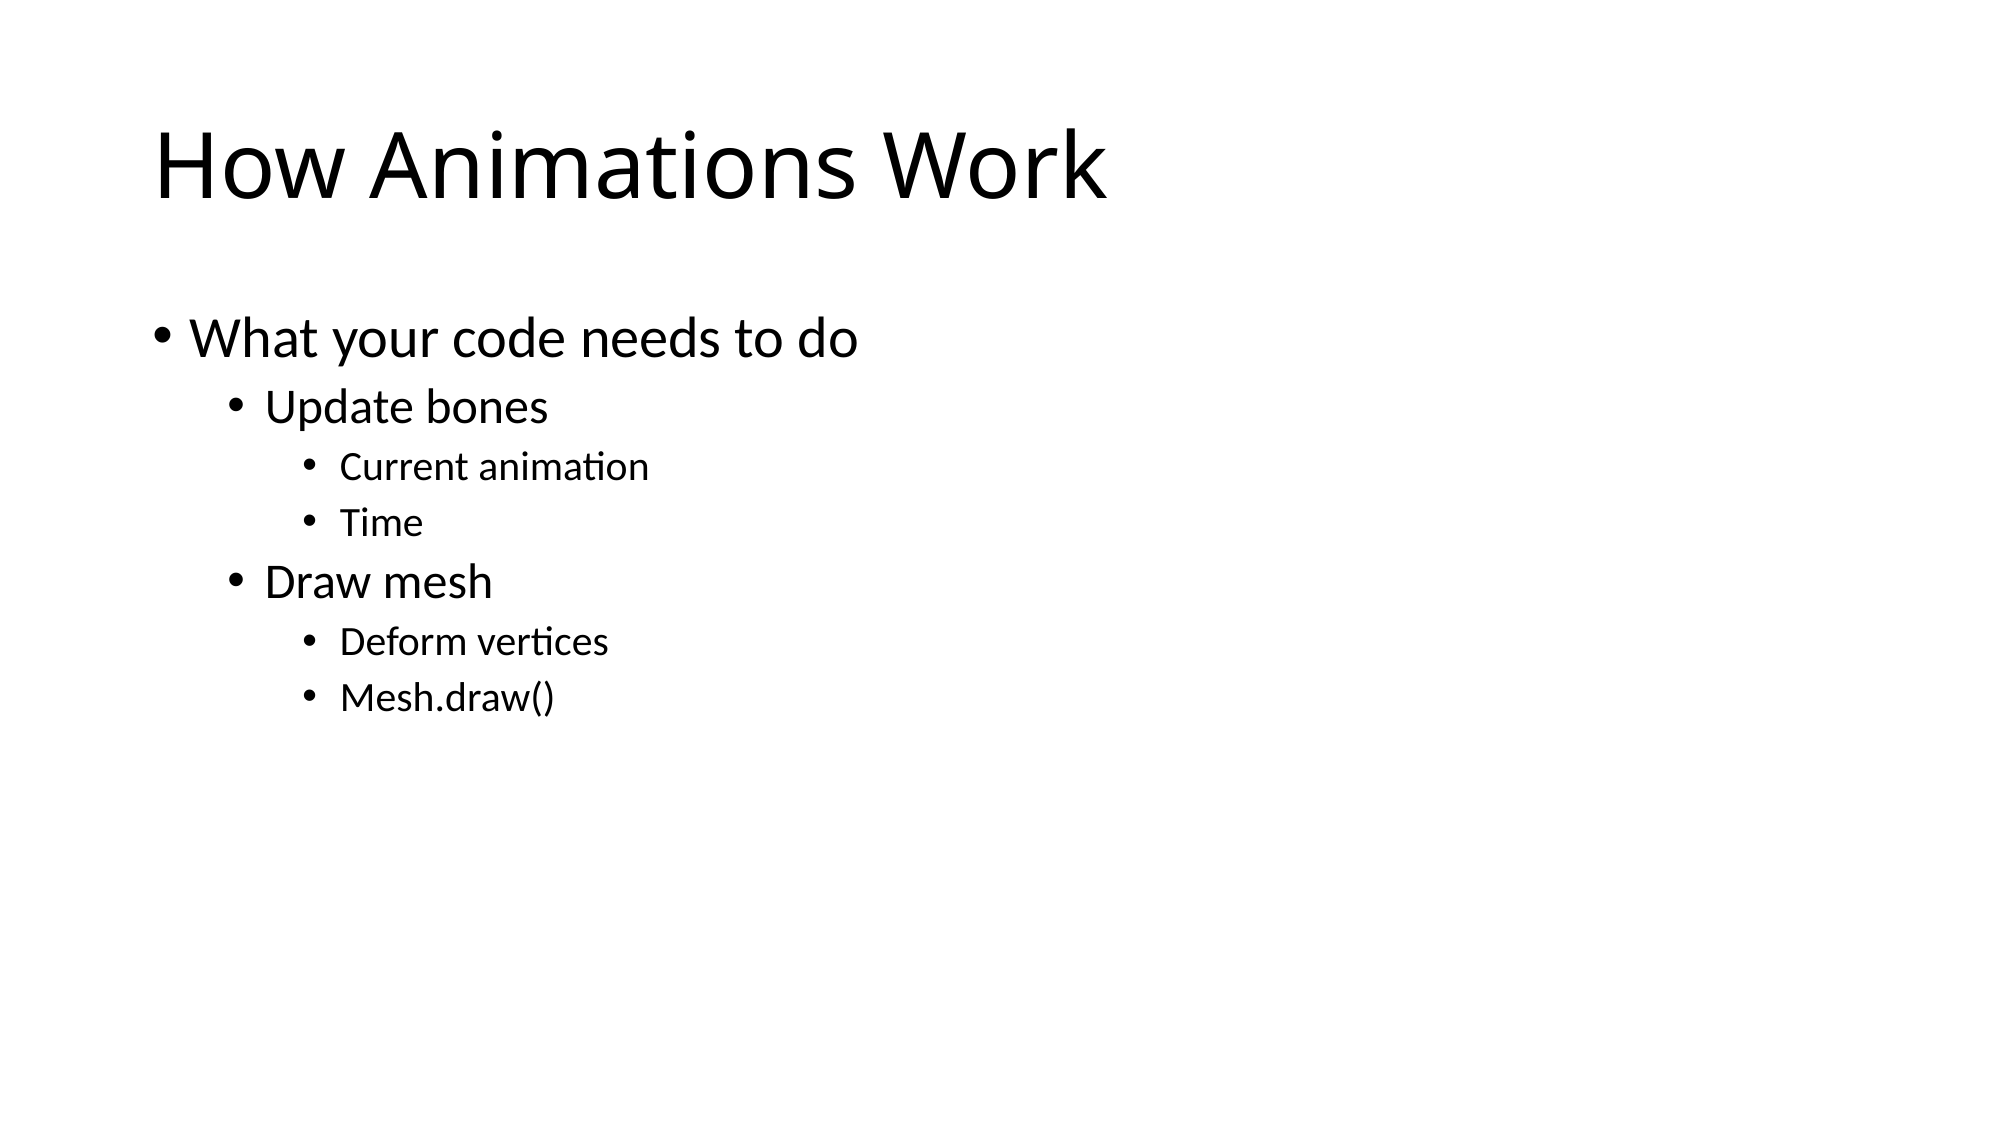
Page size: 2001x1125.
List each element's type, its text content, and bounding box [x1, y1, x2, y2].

list What your code needs to do Update bones Current animation Time Draw mesh Deform vertices Mesh.draw() [137, 299, 1863, 1014]
title How Animations Work [137, 59, 1863, 278]
